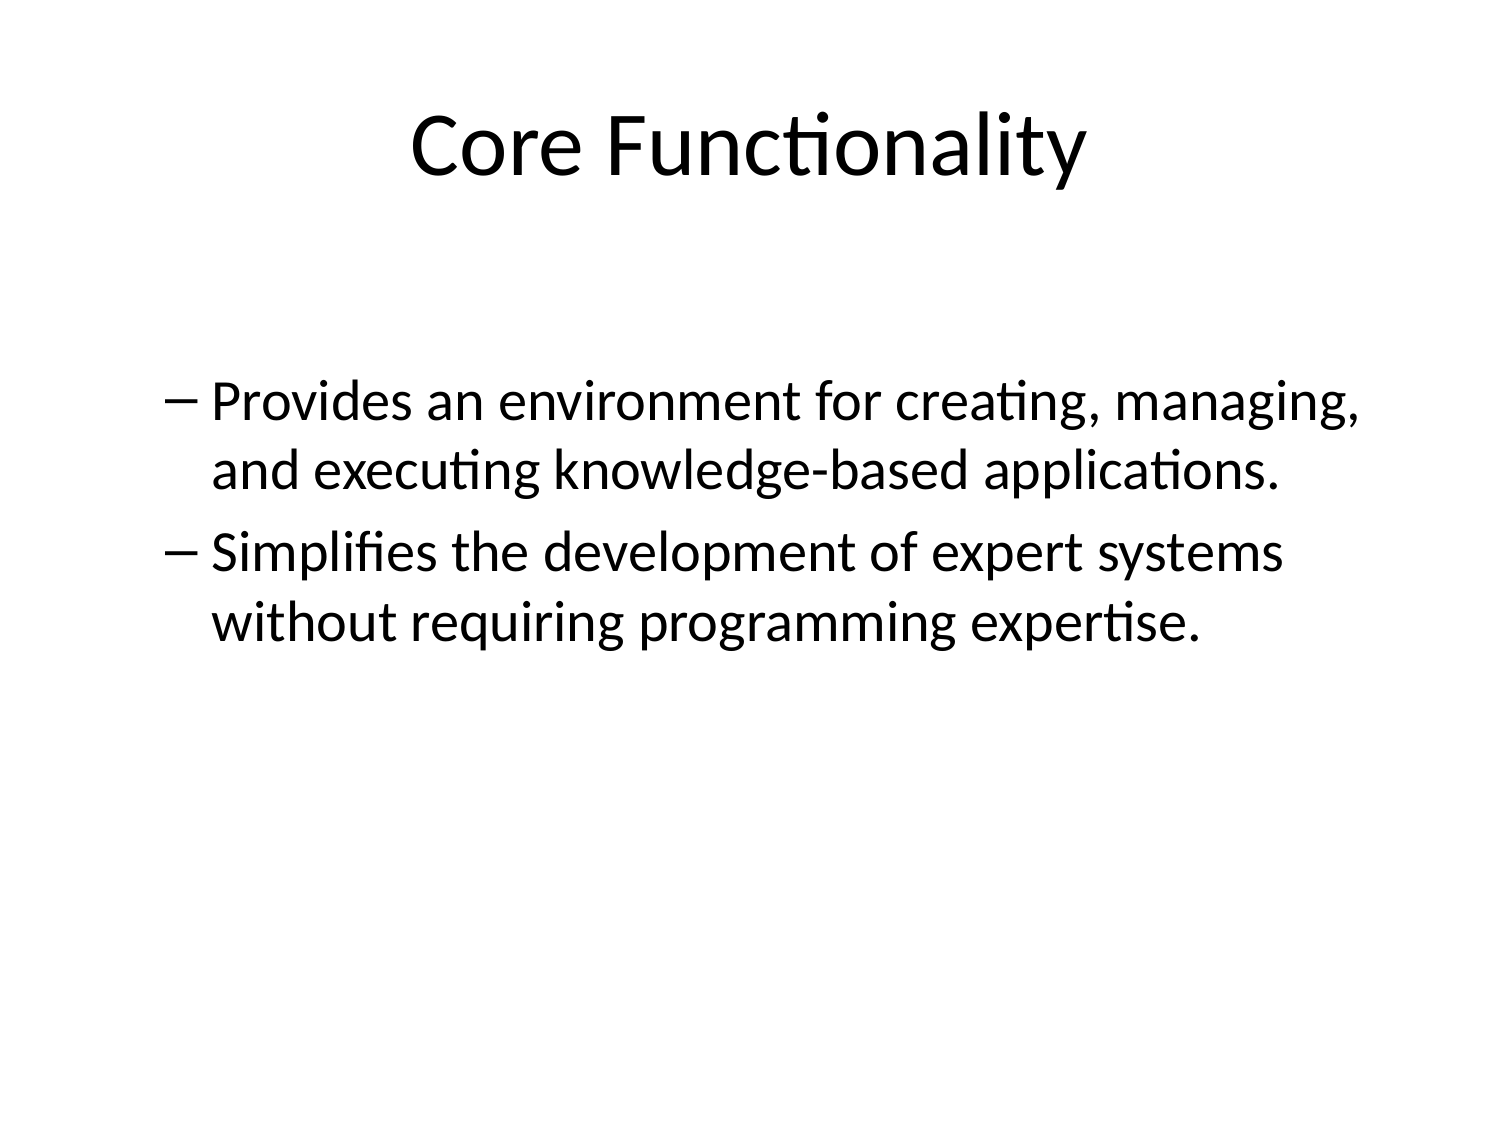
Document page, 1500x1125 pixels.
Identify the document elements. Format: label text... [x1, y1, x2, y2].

list Provides an environment for creating, managing, and executing knowledge-based applications. Simplifies the development of expert systems without requiring programming expertise. [75, 262, 1425, 1005]
title Core Functionality [75, 45, 1425, 233]
